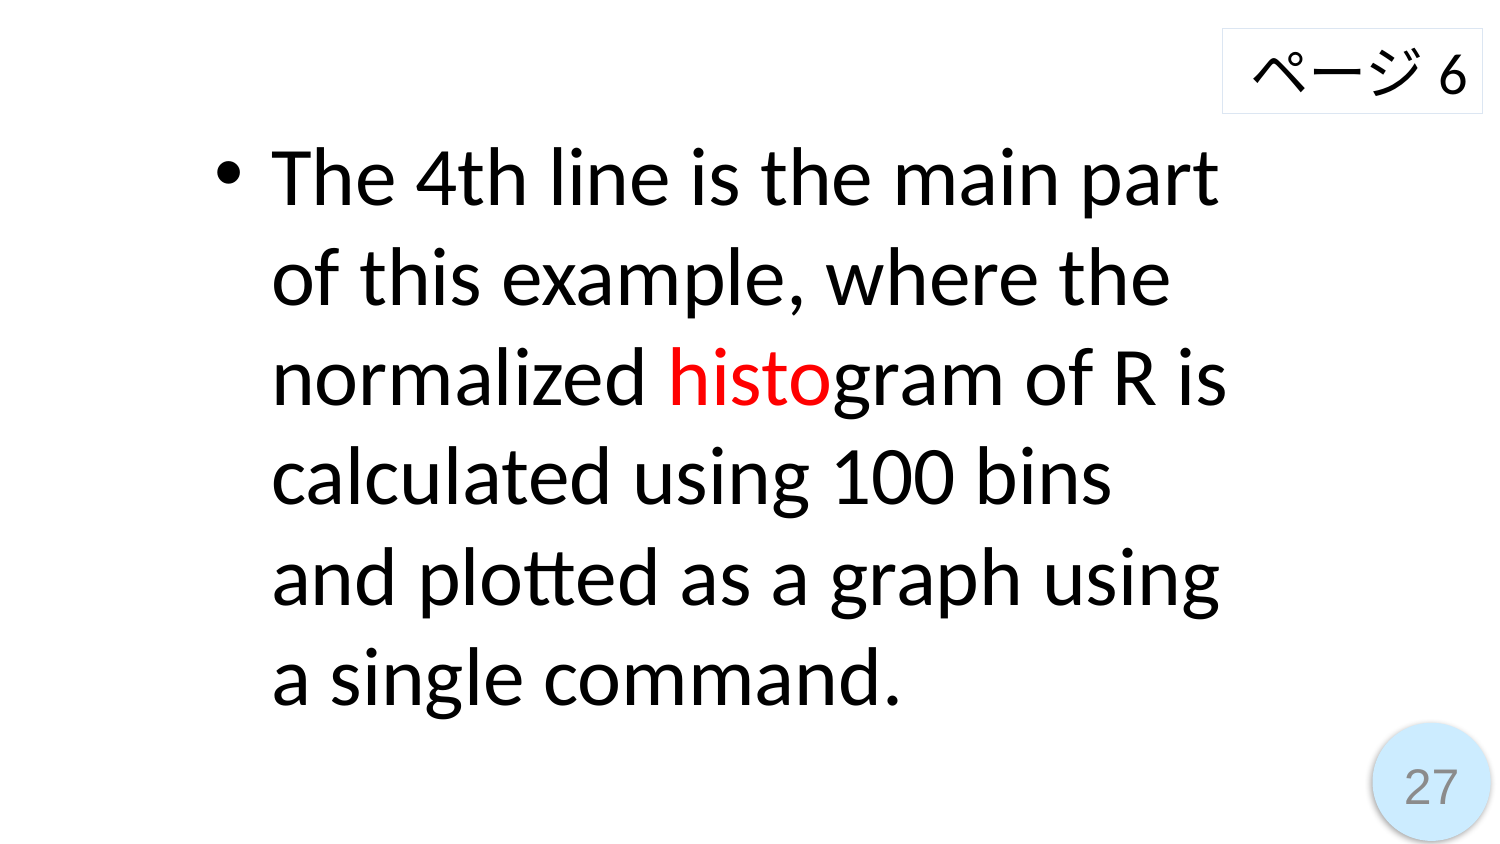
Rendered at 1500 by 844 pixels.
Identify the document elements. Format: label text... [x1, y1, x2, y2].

list The 4th line is the main part of this example, where the normalized histogram of R is calculated using 100 bins and plotted as a graph using a single command. [199, 114, 1251, 786]
slide_number 27 [1372, 762, 1491, 807]
text_box ページ6 [1222, 28, 1483, 114]
